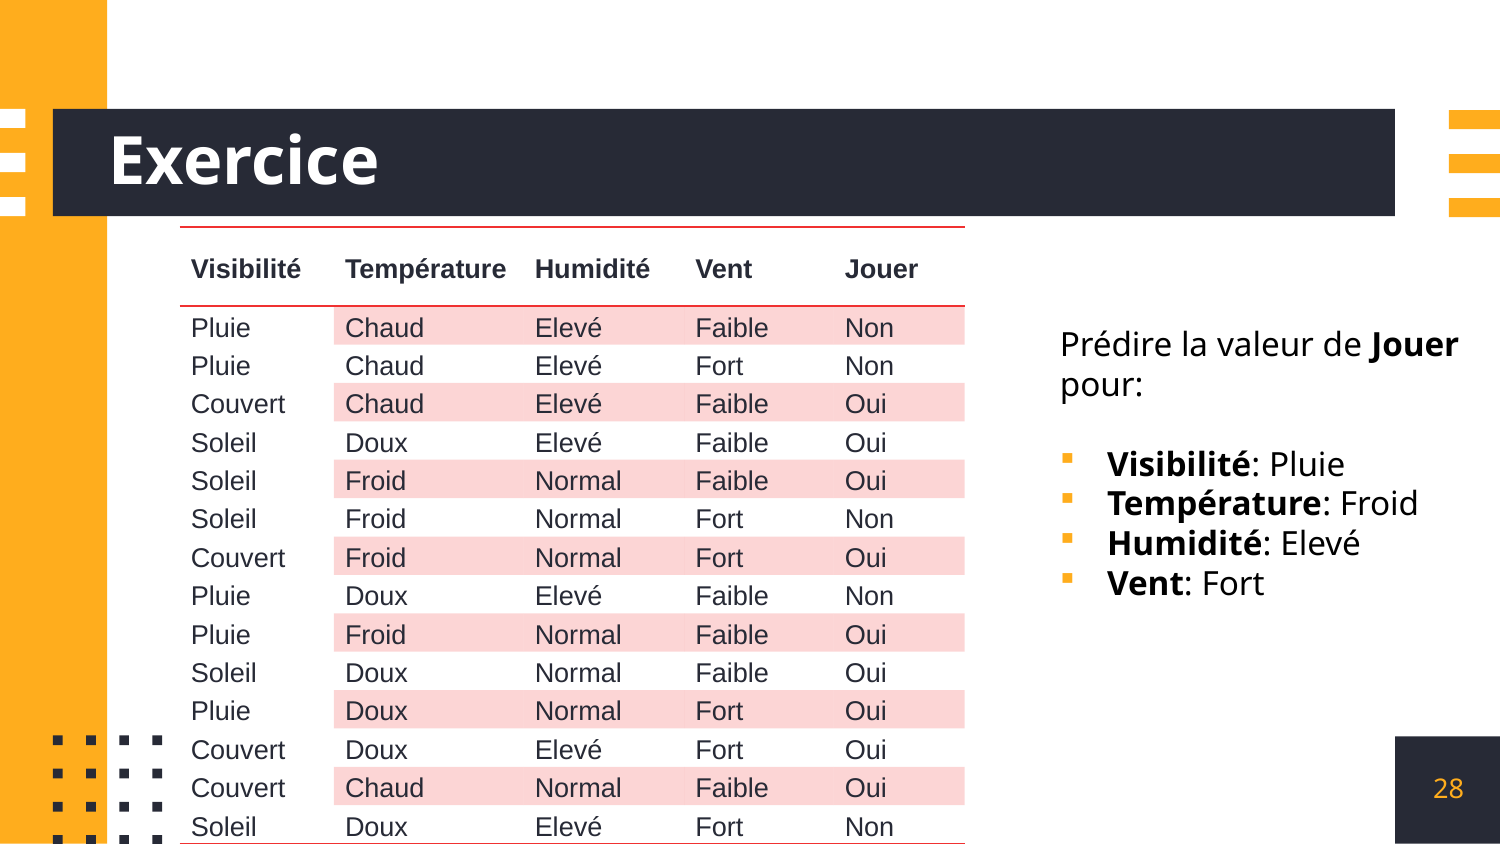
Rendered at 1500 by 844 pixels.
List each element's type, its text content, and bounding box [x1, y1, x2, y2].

table_cell Chaud [334, 307, 524, 345]
table_cell Soleil [180, 652, 334, 690]
table_cell Couvert [180, 383, 334, 421]
table_cell Couvert [180, 767, 334, 805]
table_cell Faible [684, 652, 834, 690]
table_cell Faible [684, 460, 834, 498]
table_cell Couvert [180, 728, 334, 767]
table_cell Faible [684, 767, 834, 805]
table_cell Fort [684, 728, 834, 767]
table_cell Froid [334, 613, 524, 652]
table_cell Pluie [180, 575, 334, 613]
table_cell Soleil [180, 421, 334, 460]
table_cell Oui [834, 460, 965, 498]
table_cell Oui [834, 690, 965, 728]
table_cell Chaud [334, 345, 524, 383]
table_cell Fort [684, 537, 834, 575]
table_header Température [334, 228, 524, 305]
table_cell Non [834, 575, 965, 613]
table_cell Non [834, 498, 965, 537]
table_cell Faible [684, 421, 834, 460]
table_header Jouer [834, 228, 965, 305]
table_header Visibilité [180, 228, 334, 305]
table_cell Pluie [180, 307, 334, 345]
table_cell Faible [684, 613, 834, 652]
table_cell Elevé [524, 575, 684, 613]
table_cell Normal [524, 498, 684, 537]
table_cell Elevé [524, 345, 684, 383]
table_cell Fort [684, 345, 834, 383]
table_cell Froid [334, 498, 524, 537]
table_cell Normal [524, 537, 684, 575]
table_cell Fort [684, 690, 834, 728]
table_cell Faible [684, 575, 834, 613]
table_cell Oui [834, 728, 965, 767]
table_cell Doux [334, 575, 524, 613]
table_cell Oui [834, 537, 965, 575]
table_cell Doux [334, 421, 524, 460]
table_header Humidité [524, 228, 684, 305]
table_cell Fort [684, 805, 834, 843]
table_cell Non [834, 307, 965, 345]
table_cell Chaud [334, 767, 524, 805]
table_cell Pluie [180, 690, 334, 728]
table_cell Doux [334, 690, 524, 728]
table_cell Chaud [334, 383, 524, 421]
table_cell Oui [834, 652, 965, 690]
table_cell Oui [834, 421, 965, 460]
table_cell Faible [684, 383, 834, 421]
table_cell Non [834, 805, 965, 843]
table_cell Froid [334, 537, 524, 575]
table_cell Pluie [180, 345, 334, 383]
table_cell Elevé [524, 307, 684, 345]
table_cell Normal [524, 460, 684, 498]
table_cell Non [834, 345, 965, 383]
table_header Vent [684, 228, 834, 305]
table_cell Couvert [180, 537, 334, 575]
table_cell Soleil [180, 498, 334, 537]
table_cell Doux [334, 805, 524, 843]
table_cell Froid [334, 460, 524, 498]
table_cell Elevé [524, 383, 684, 421]
table_cell Doux [334, 652, 524, 690]
table_cell Elevé [524, 421, 684, 460]
table_cell Faible [684, 307, 834, 345]
table_cell Normal [524, 767, 684, 805]
table_cell Soleil [180, 460, 334, 498]
table_cell Pluie [180, 613, 334, 652]
table_cell Doux [334, 728, 524, 767]
table_cell Normal [524, 652, 684, 690]
table_cell Elevé [524, 805, 684, 843]
table_cell Elevé [524, 728, 684, 767]
table_cell Oui [834, 767, 965, 805]
table_cell Normal [524, 690, 684, 728]
table_cell Oui [834, 613, 965, 652]
table_cell Oui [834, 383, 965, 421]
table_cell Normal [524, 613, 684, 652]
table_cell Fort [684, 498, 834, 537]
slide_number 28 [1395, 736, 1500, 844]
text_box Prédire la valeur de Jouer pour: Visibilité: Pluie Température: Froid Humidité: Elevé Vent: Fort [1045, 315, 1483, 610]
title Exercice [108, 108, 1396, 217]
table_cell Soleil [180, 805, 334, 843]
